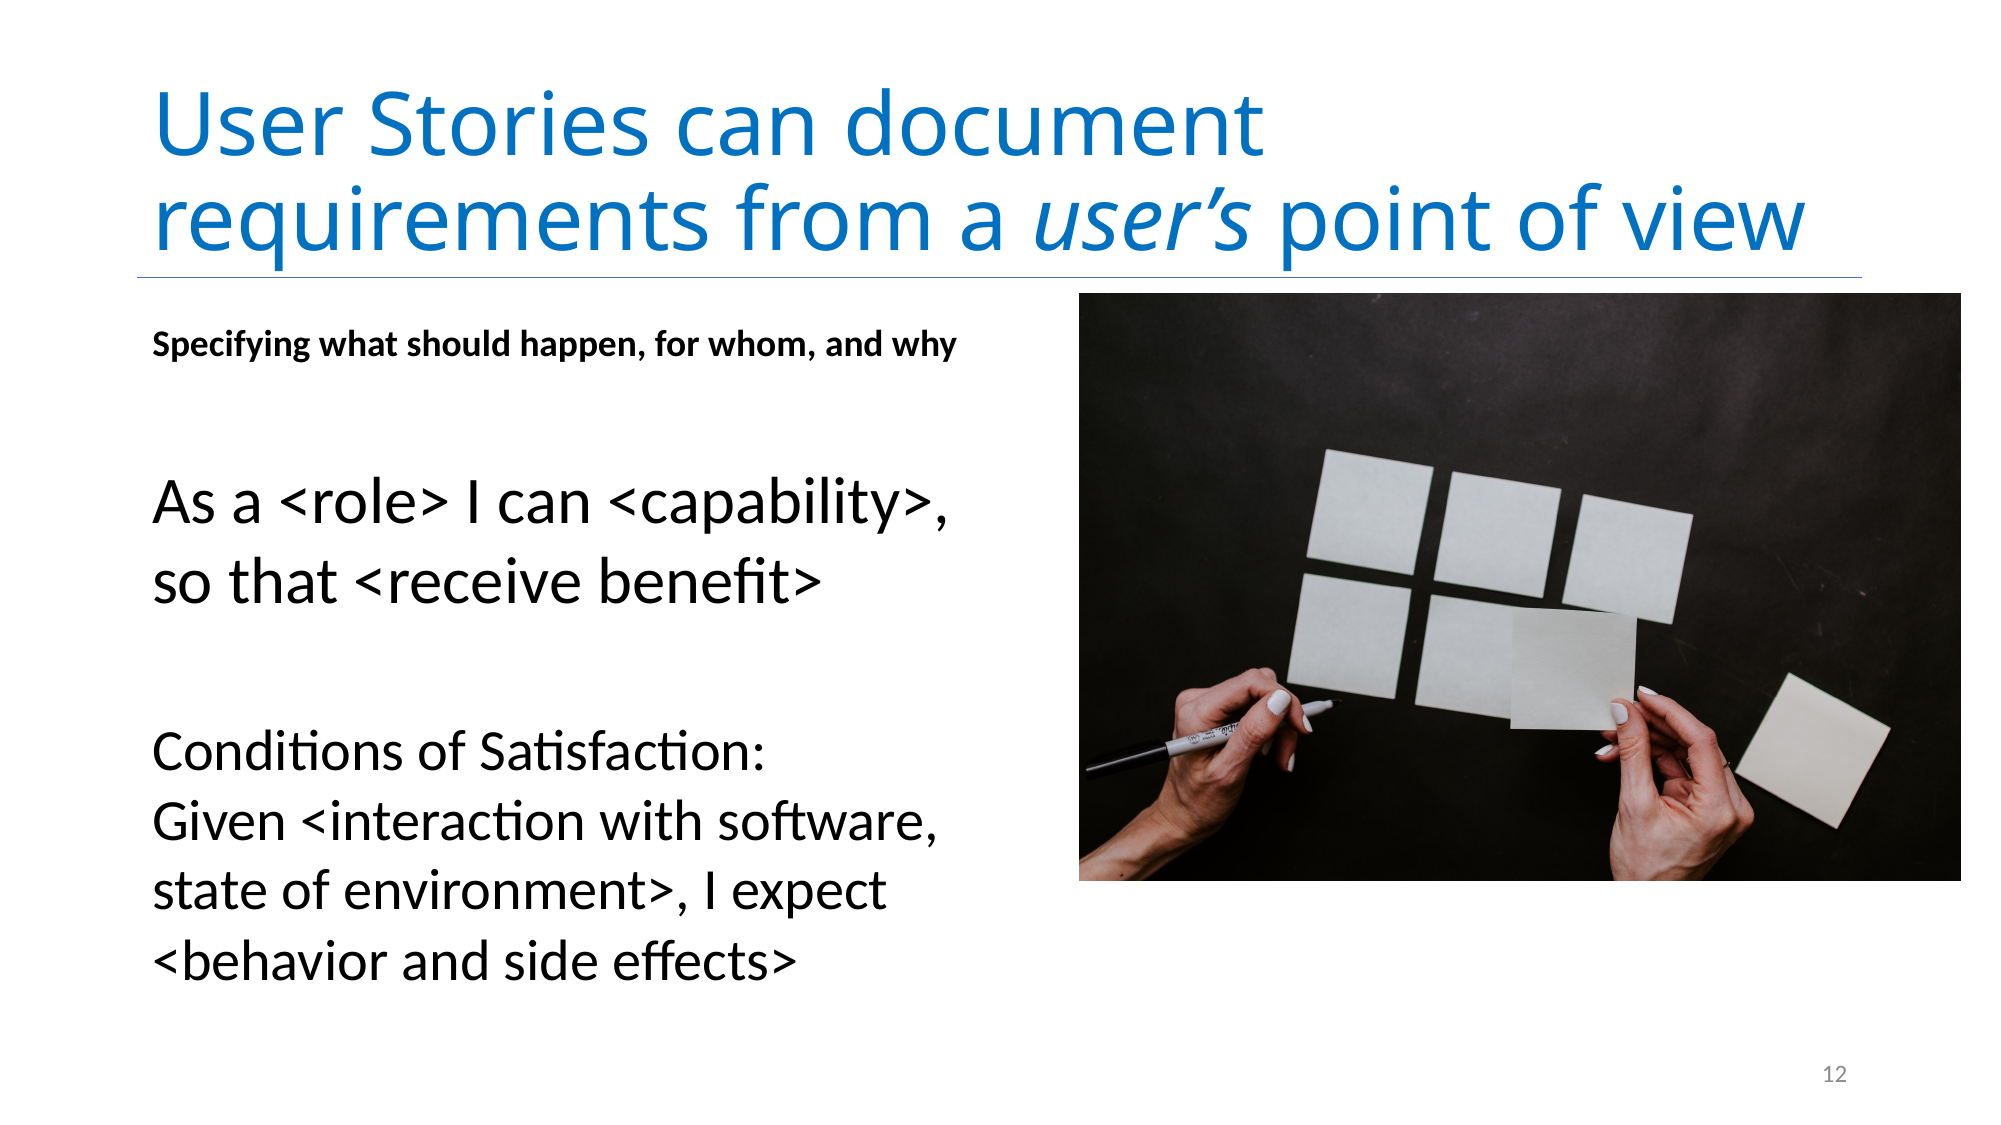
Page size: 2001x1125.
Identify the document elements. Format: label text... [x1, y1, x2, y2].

text_box Conditions of Satisfaction: Given <interaction with software, state of environment>, I expect <behavior and side effects> [136, 703, 1003, 1000]
picture [1079, 293, 1962, 881]
title User Stories can document requirements from a user’s point of view [137, 59, 1863, 278]
text_box Specifying what should happen, for whom, and why [136, 311, 1079, 373]
text_box As a <role> I can <capability>, so that <receive benefit> [136, 449, 1003, 626]
slide_number 12 [1412, 1042, 1863, 1103]
